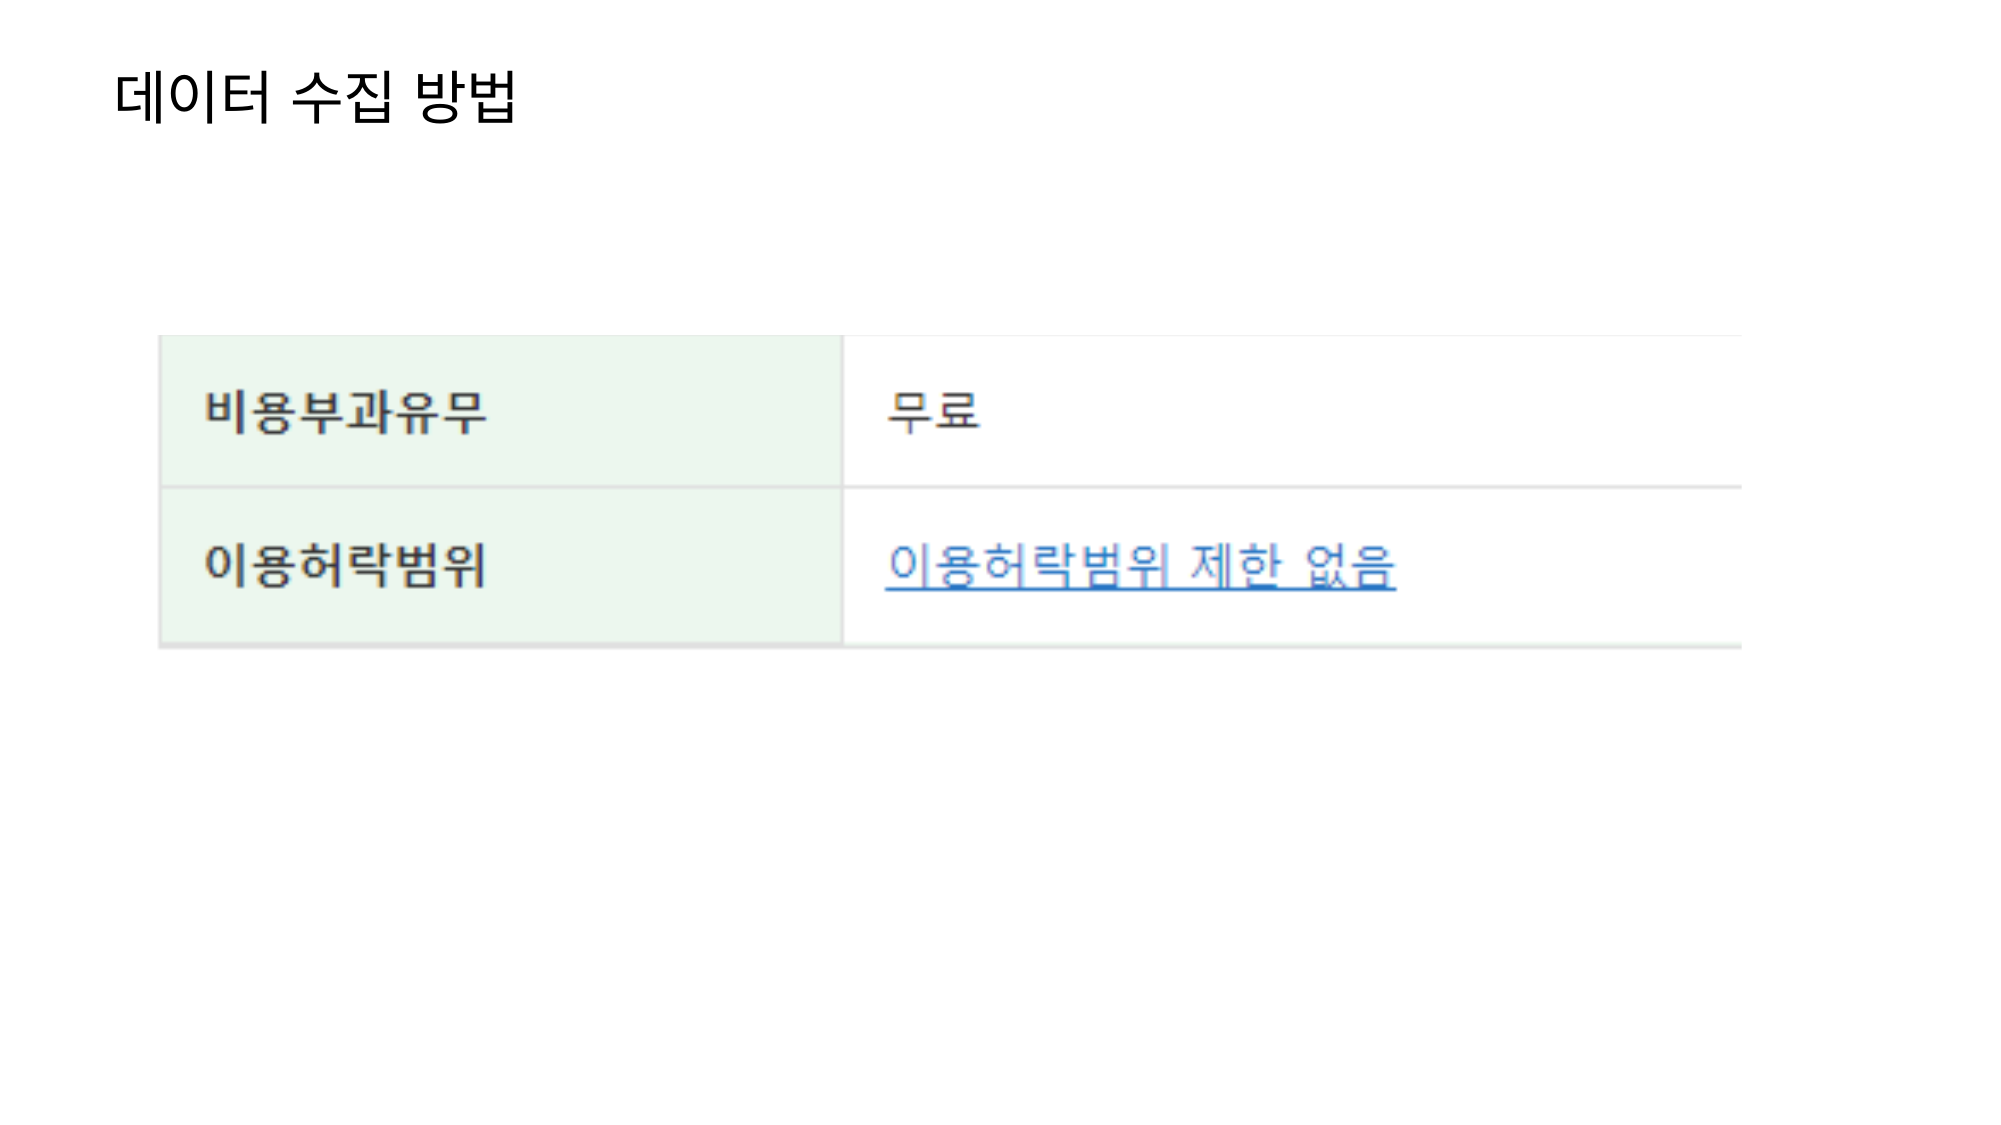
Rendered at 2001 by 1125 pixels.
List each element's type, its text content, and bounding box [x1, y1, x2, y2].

picture [151, 335, 1742, 690]
text_box 데이터 수집 방법 [98, 53, 536, 139]
